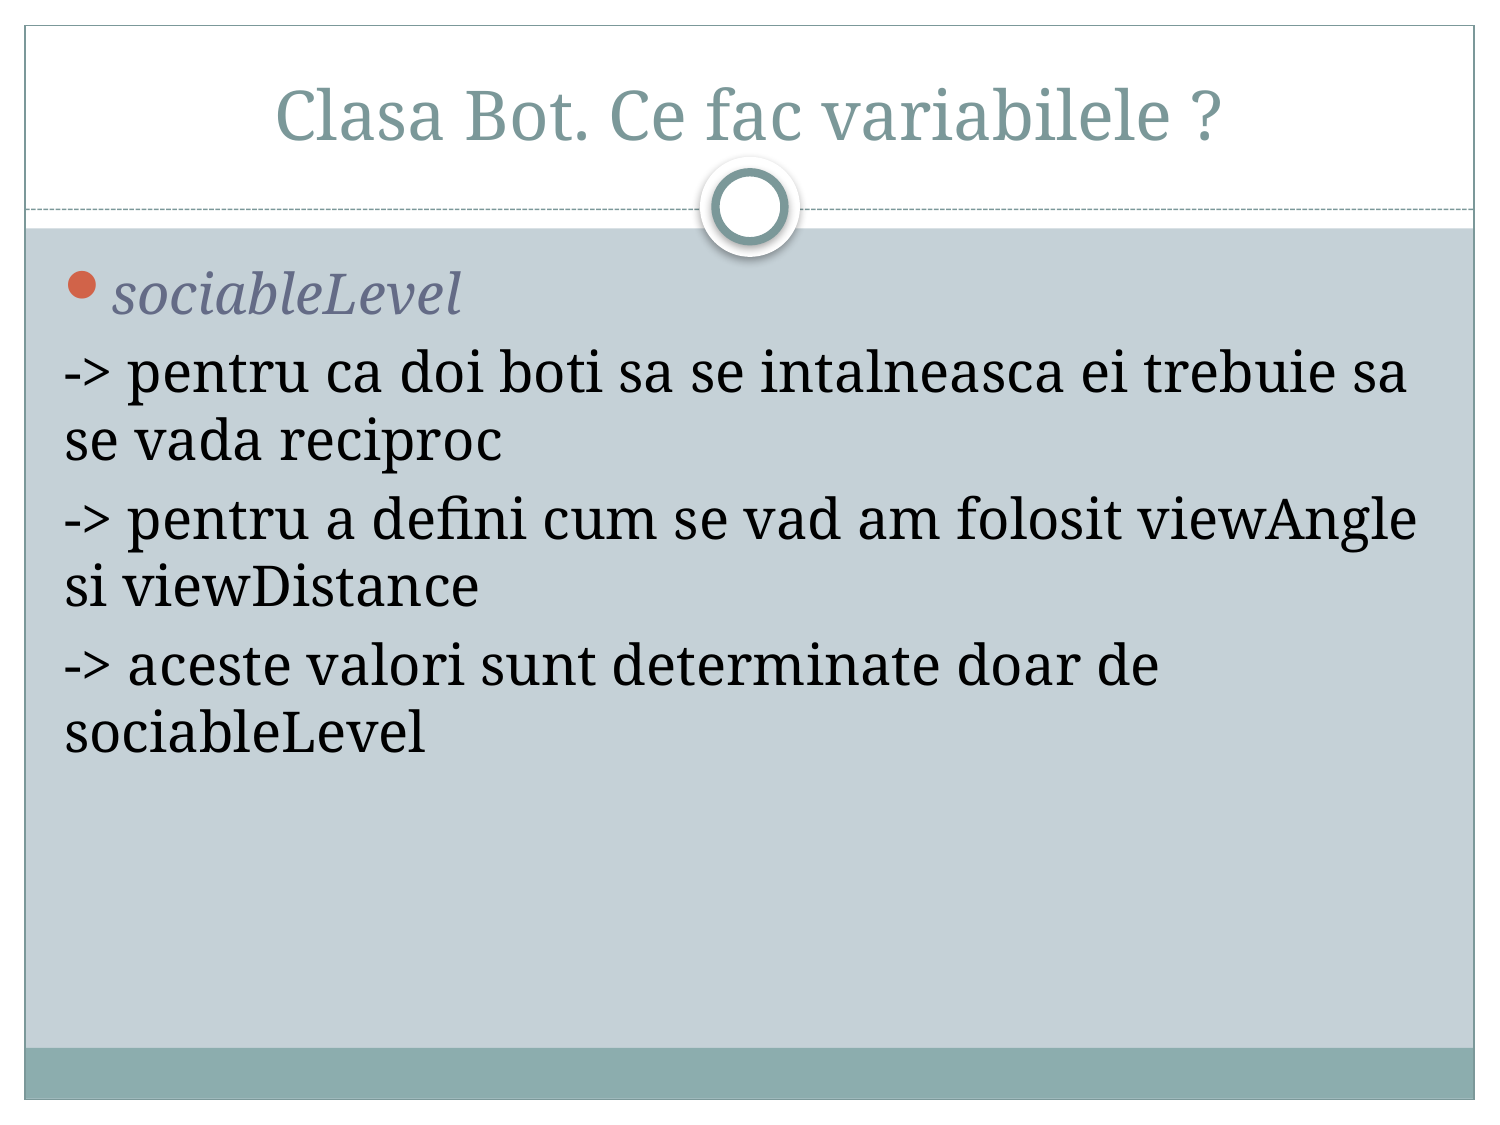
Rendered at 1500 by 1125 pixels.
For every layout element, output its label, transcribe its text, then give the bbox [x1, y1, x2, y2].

title Clasa Bot. Ce fac variabilele ? [49, 37, 1450, 162]
list sociableLevel -> pentru ca doi boti sa se intalneasca ei trebuie sa se vada reciproc -> pentru a defini cum se vad am folosit viewAngle si viewDistance -> aceste valori sunt determinate doar de sociableLevel [49, 250, 1445, 1001]
